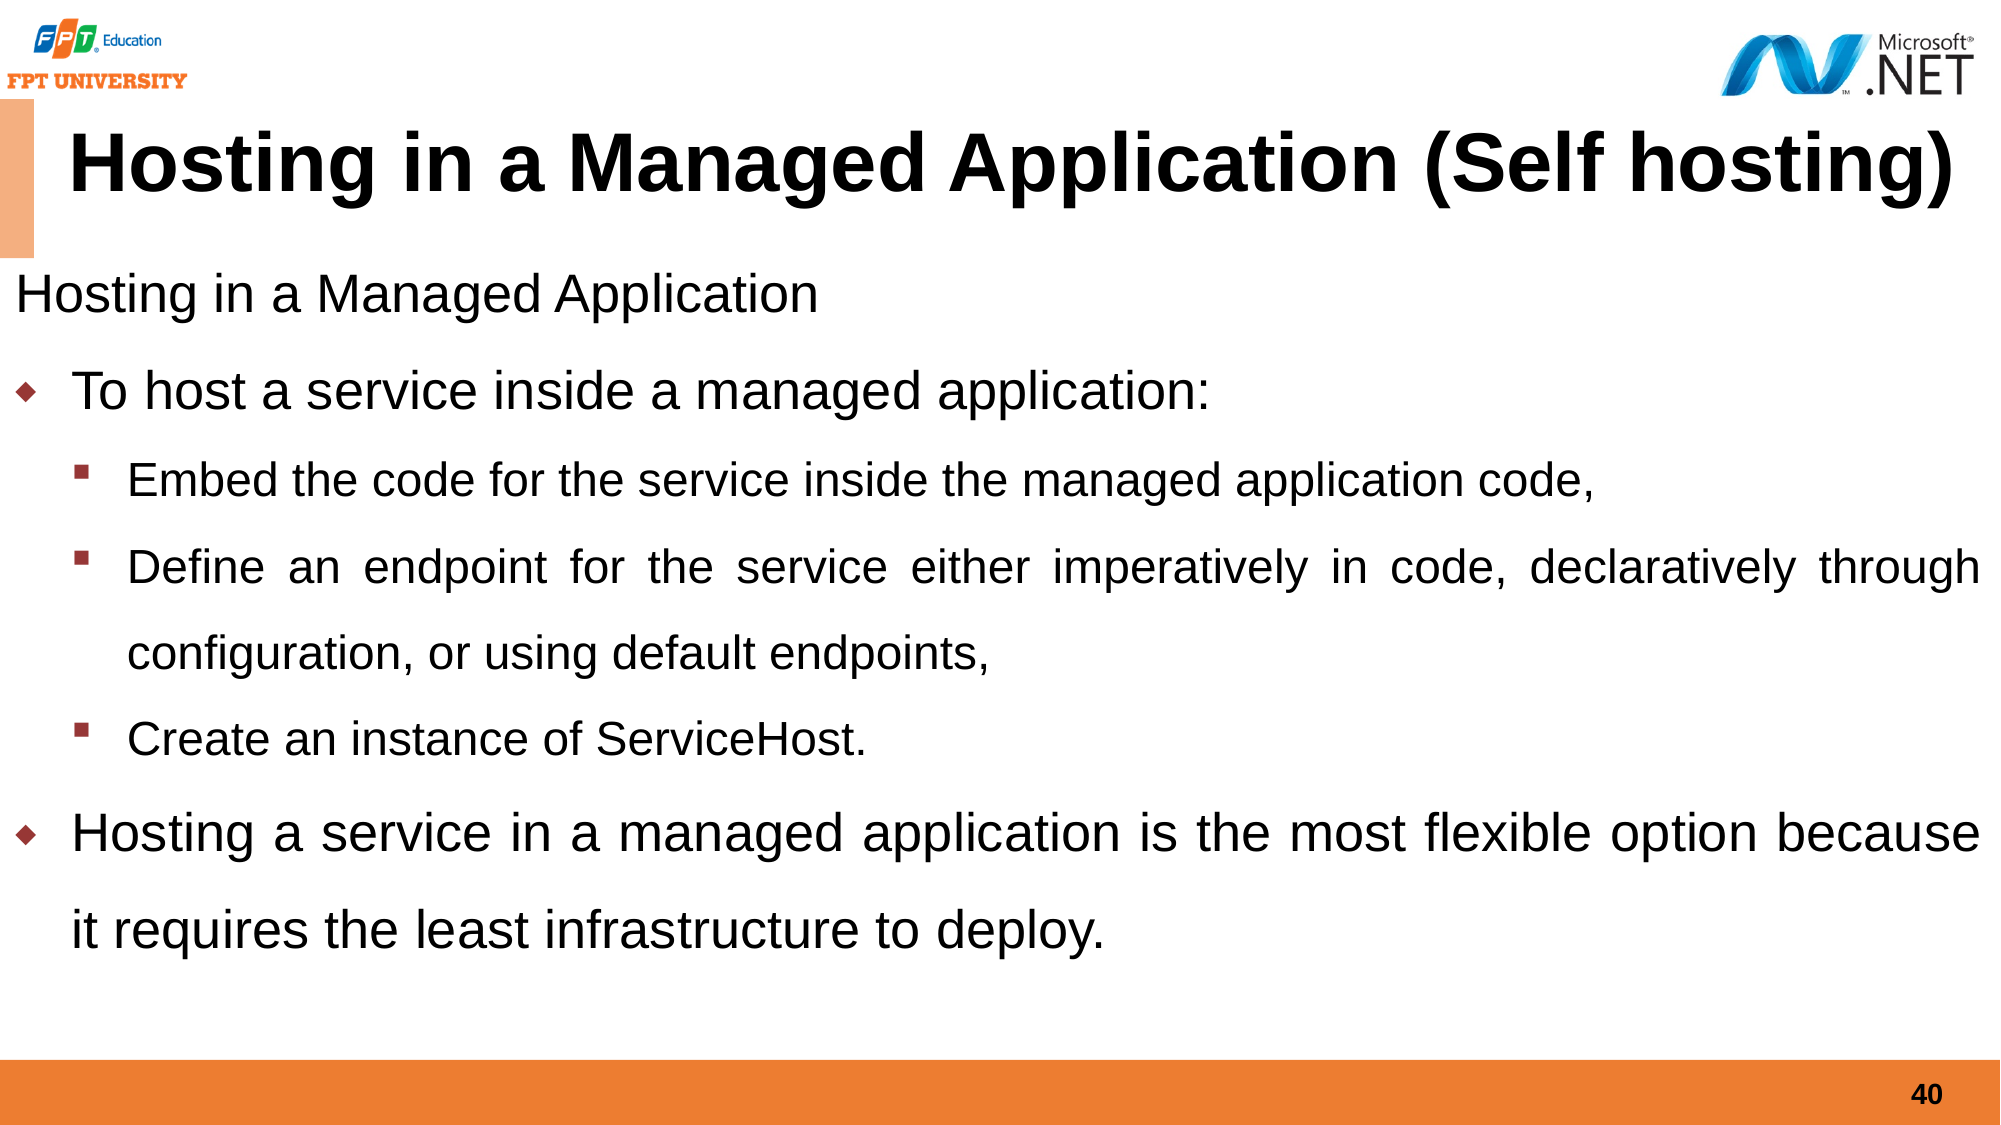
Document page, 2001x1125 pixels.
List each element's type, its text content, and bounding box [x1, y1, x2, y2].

slide_number 40 [1508, 1063, 1959, 1123]
picture [0, 4, 194, 99]
picture [1685, 0, 2001, 129]
title Hosting in a Managed Application (Self hosting) [53, 111, 2000, 217]
list Hosting in a Managed Application To host a service inside a managed application: Embed the code for the service inside the managed application code, Define an endpoint for the service either imperatively in code, declaratively through configuration, or using default endpoints, Create an instance of ServiceHost. Hosting a service in a managed application is the most flexible option because it requires the least infrastructure to deploy. [0, 217, 2000, 1057]
